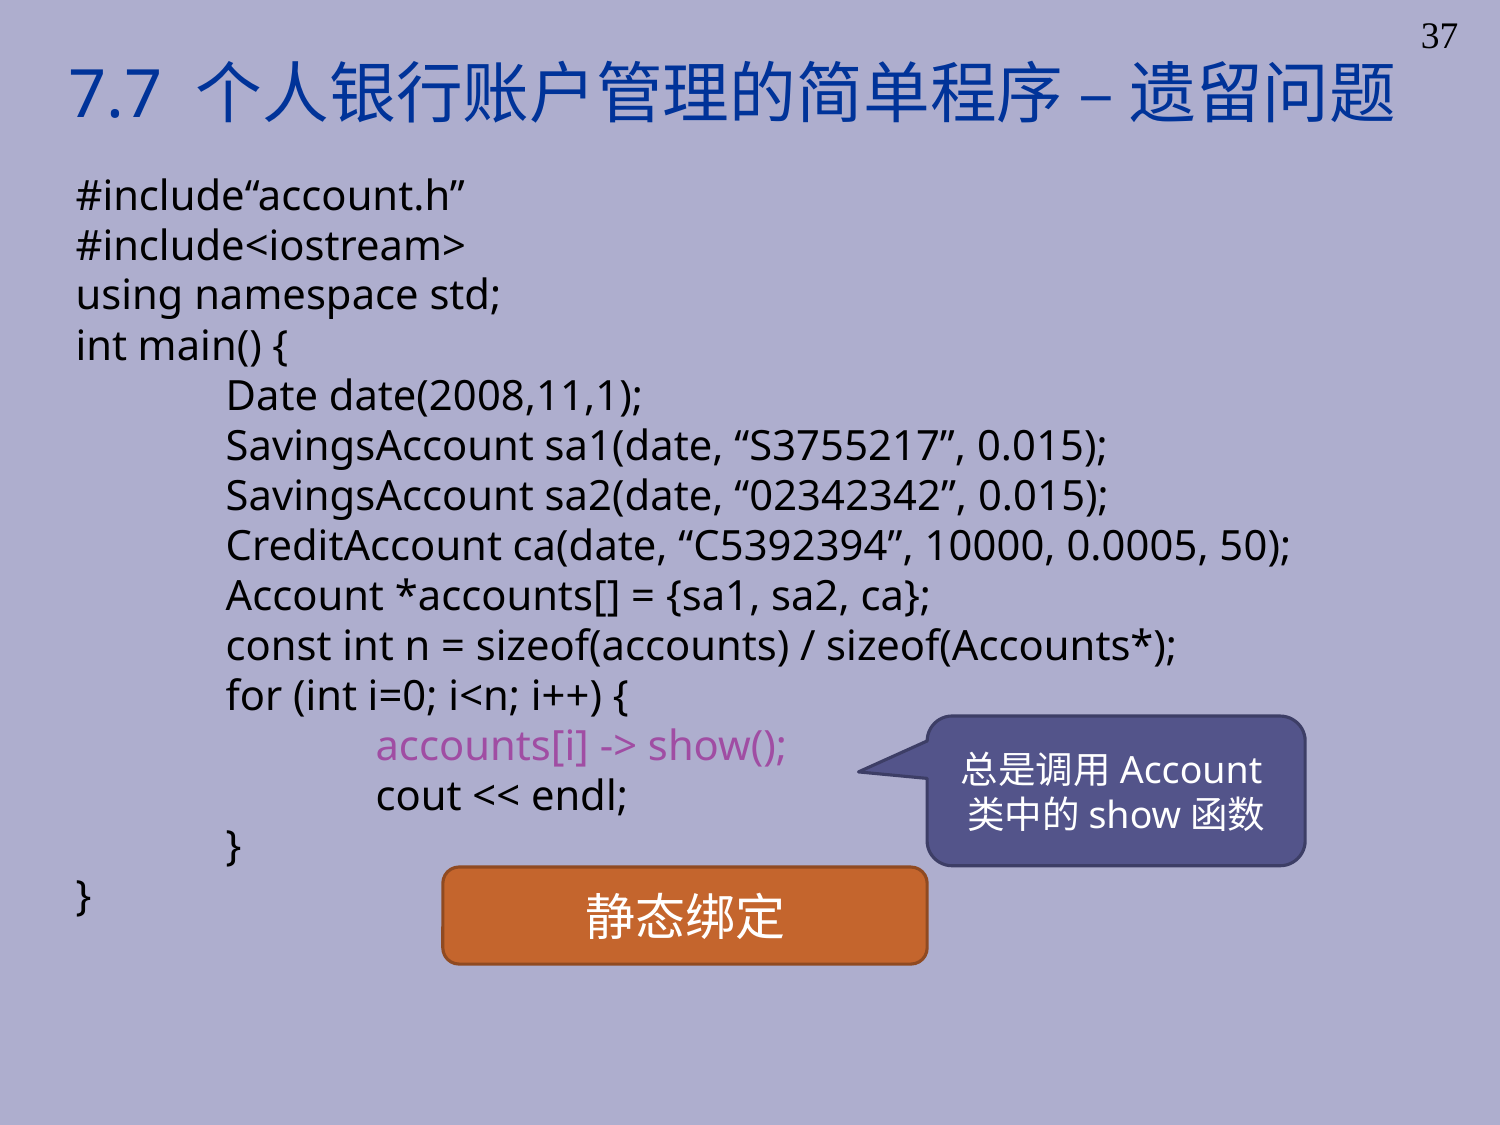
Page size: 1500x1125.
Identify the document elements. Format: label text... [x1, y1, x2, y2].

text_box 总是调用Account类中的show函数 [856, 714, 1307, 868]
slide_number 37 [1135, 3, 1474, 64]
text_box 静态绑定 [441, 865, 929, 966]
title 7.7 个人银行账户管理的简单程序 – 遗留问题 [53, 2, 1437, 178]
list #include“account.h” #include<iostream> using namespace std; int main() { Date date(2008,11,1); SavingsAccount sa1(date, “S3755217”, 0.015); SavingsAccount sa2(date, “02342342”, 0.015); CreditAccount ca(date, “C5392394”, 10000, 0.0005, 50); Account *accounts[] = {sa1, sa2, ca}; const int n = sizeof(accounts) / sizeof(Accounts*); for (int i=0; i<n; i++) { accounts[i] -> show(); cout << endl; } } [53, 160, 1404, 866]
